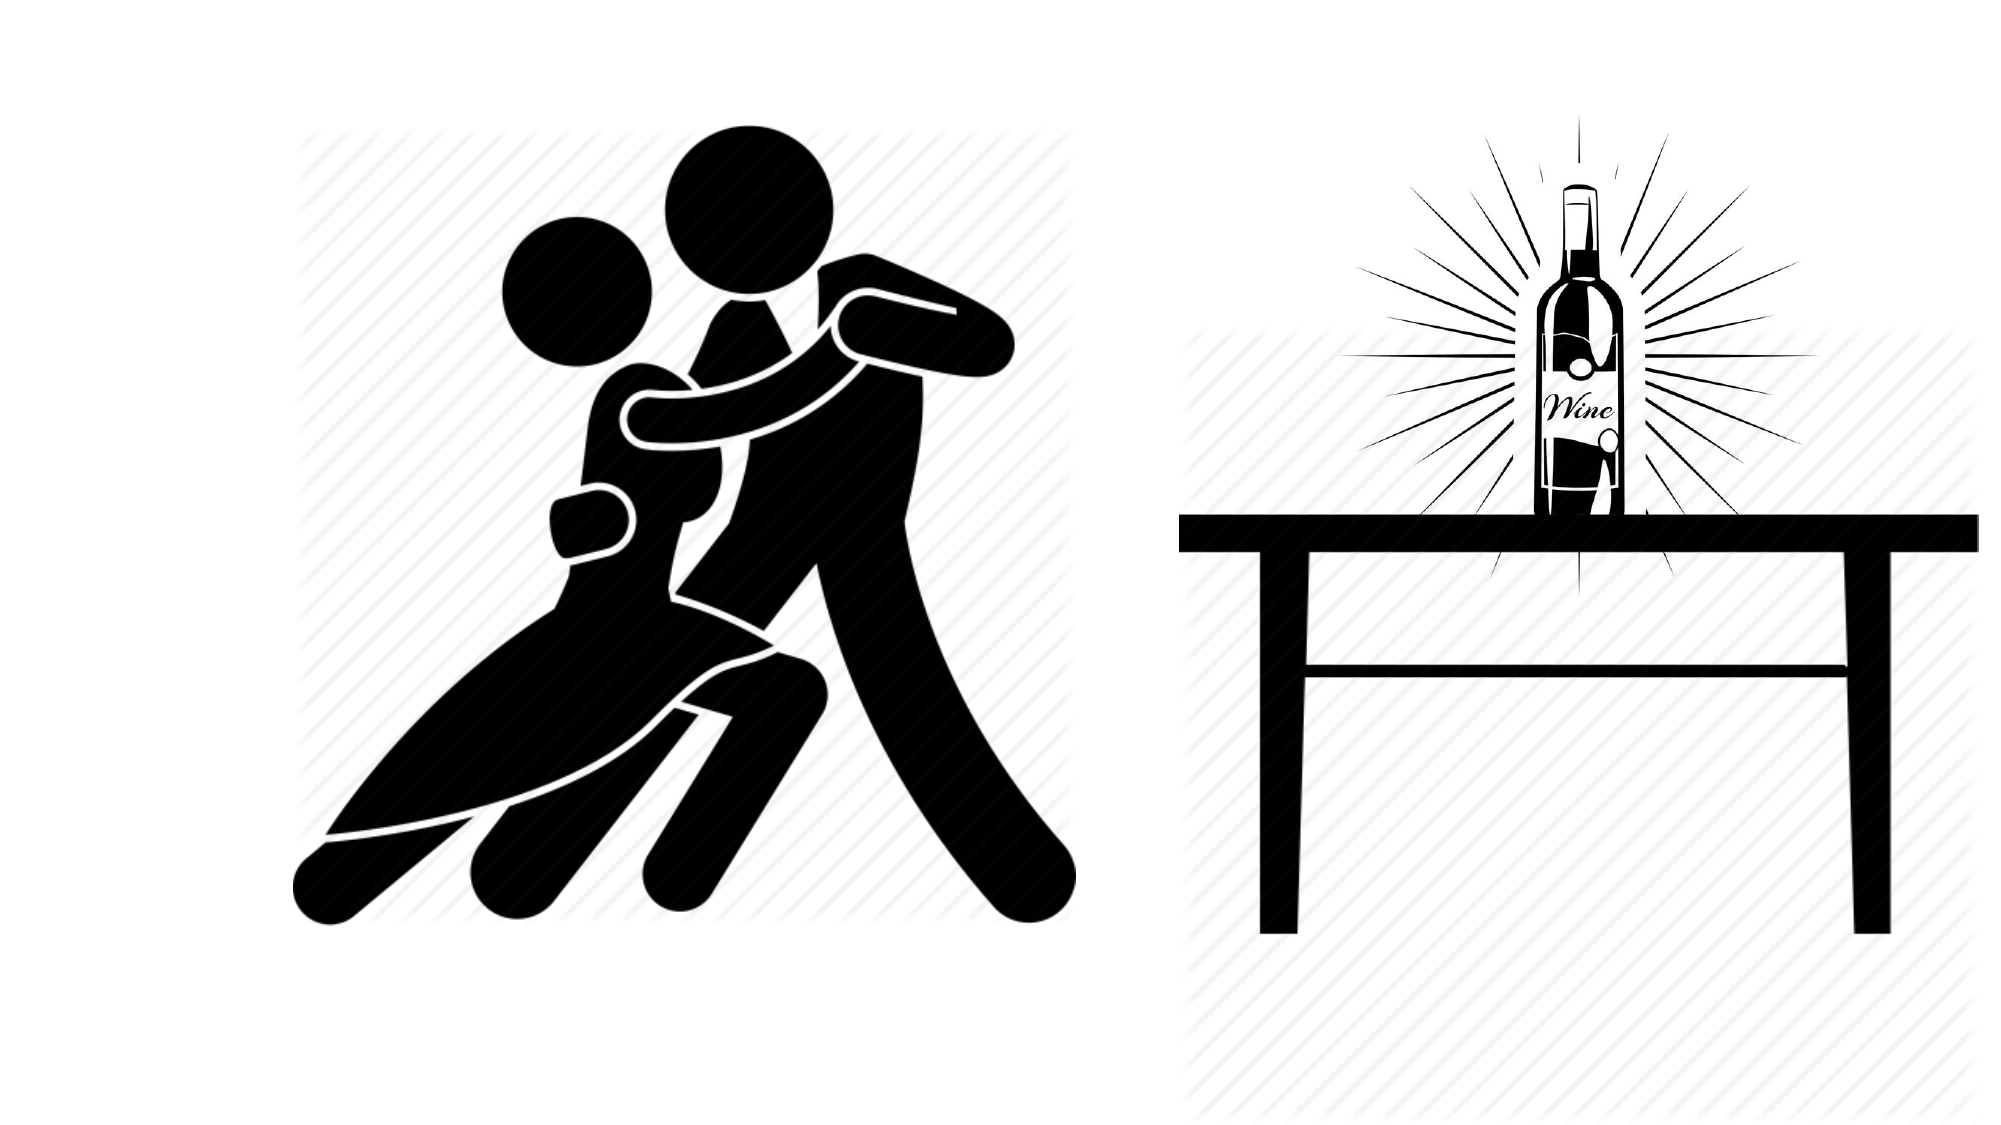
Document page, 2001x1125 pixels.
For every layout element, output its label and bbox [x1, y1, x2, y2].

picture [293, 125, 1076, 926]
picture [1179, 56, 1980, 1125]
